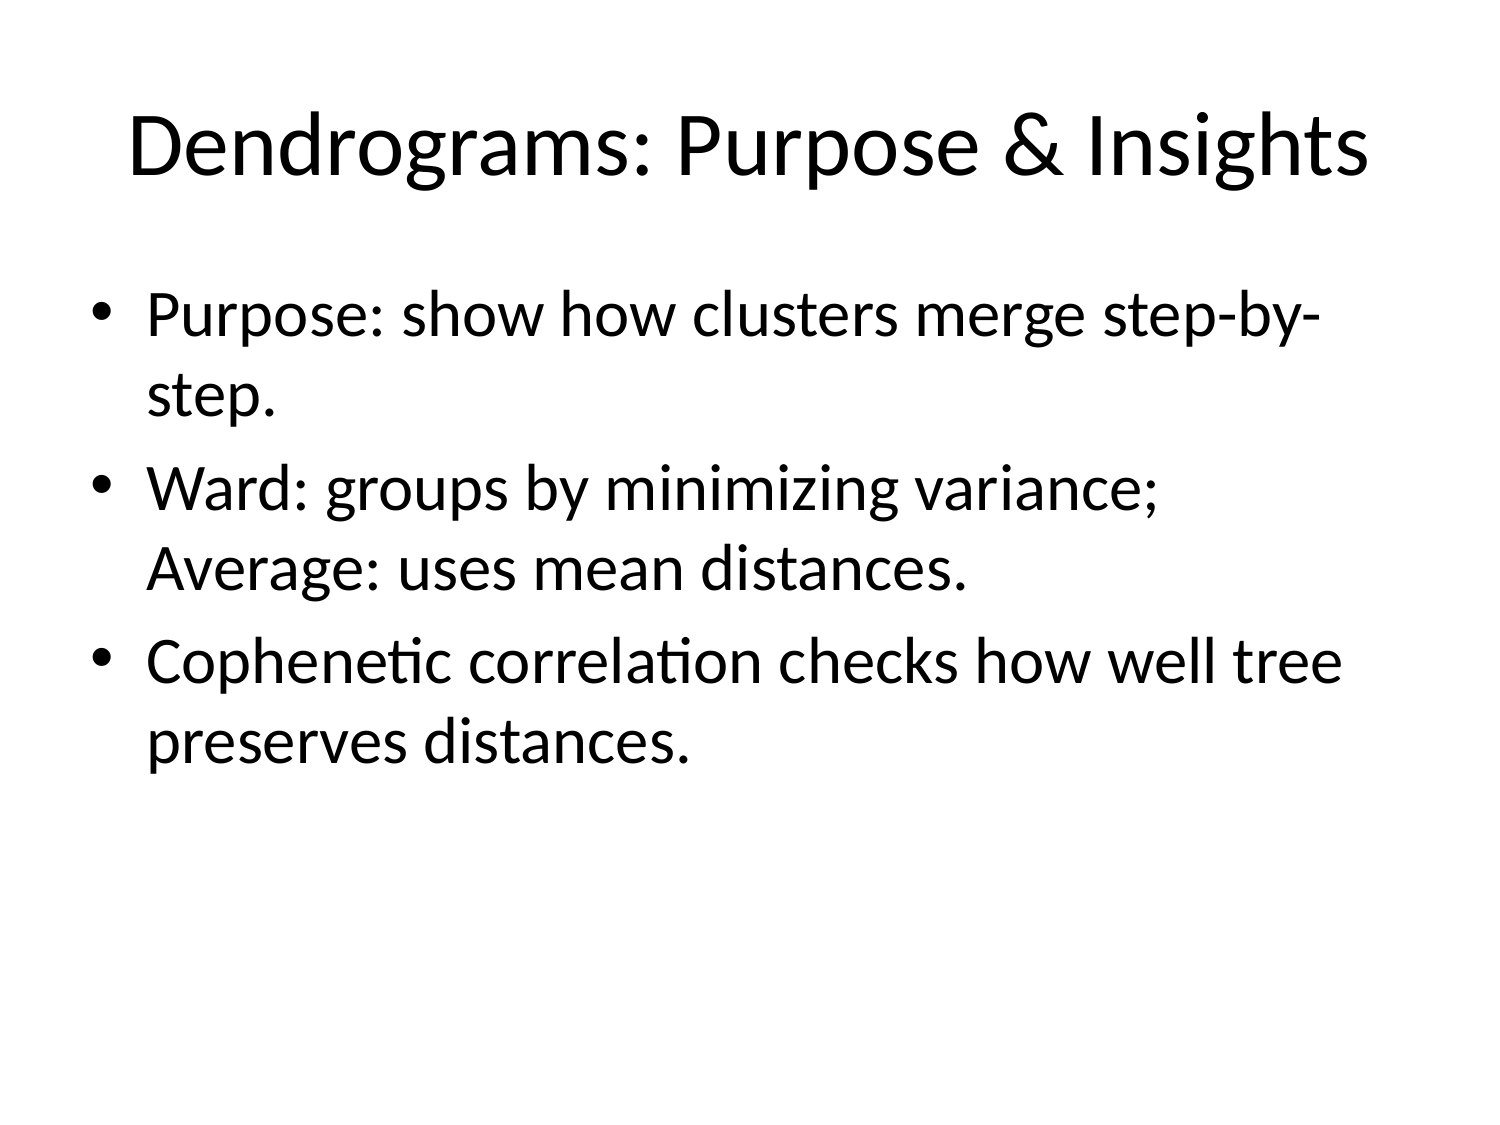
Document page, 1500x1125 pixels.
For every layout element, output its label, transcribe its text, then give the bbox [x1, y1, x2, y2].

list Purpose: show how clusters merge step-by-step. Ward: groups by minimizing variance; Average: uses mean distances. Cophenetic correlation checks how well tree preserves distances. [75, 262, 1425, 1005]
title Dendrograms: Purpose & Insights [75, 45, 1425, 233]
